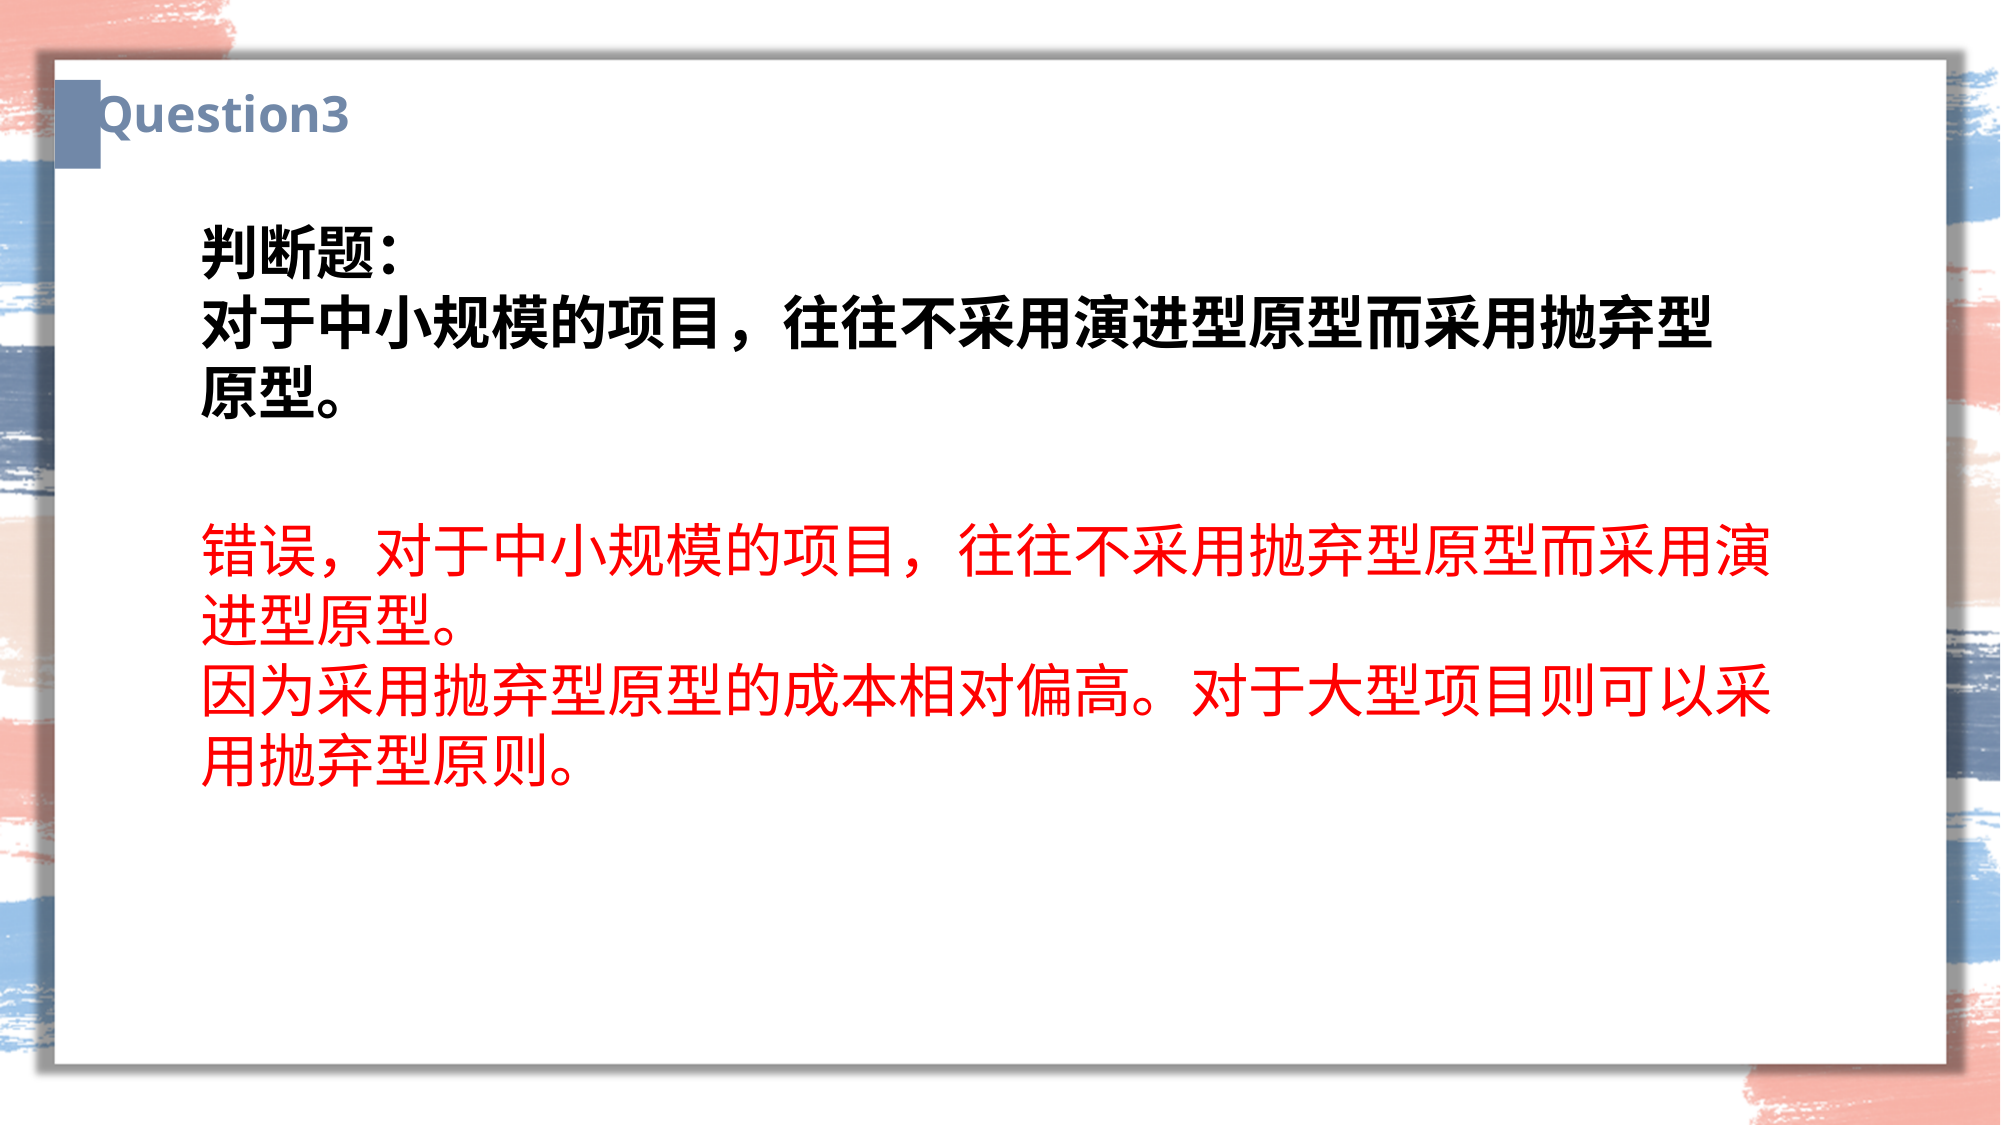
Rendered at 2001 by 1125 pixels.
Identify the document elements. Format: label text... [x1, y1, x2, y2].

text_box 错误，对于中小规模的项目，往往不采用抛弃型原型而采用演进型原型。 因为采用抛弃型原型的成本相对偏高。对于大型项目则可以采用抛弃型原则。 [185, 506, 1844, 1022]
text_box 判断题： 对于中小规模的项目，往往不采用演进型原型而采用抛弃型原型。 [185, 209, 1749, 504]
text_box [54, 74, 746, 174]
picture [0, 0, 2001, 1125]
